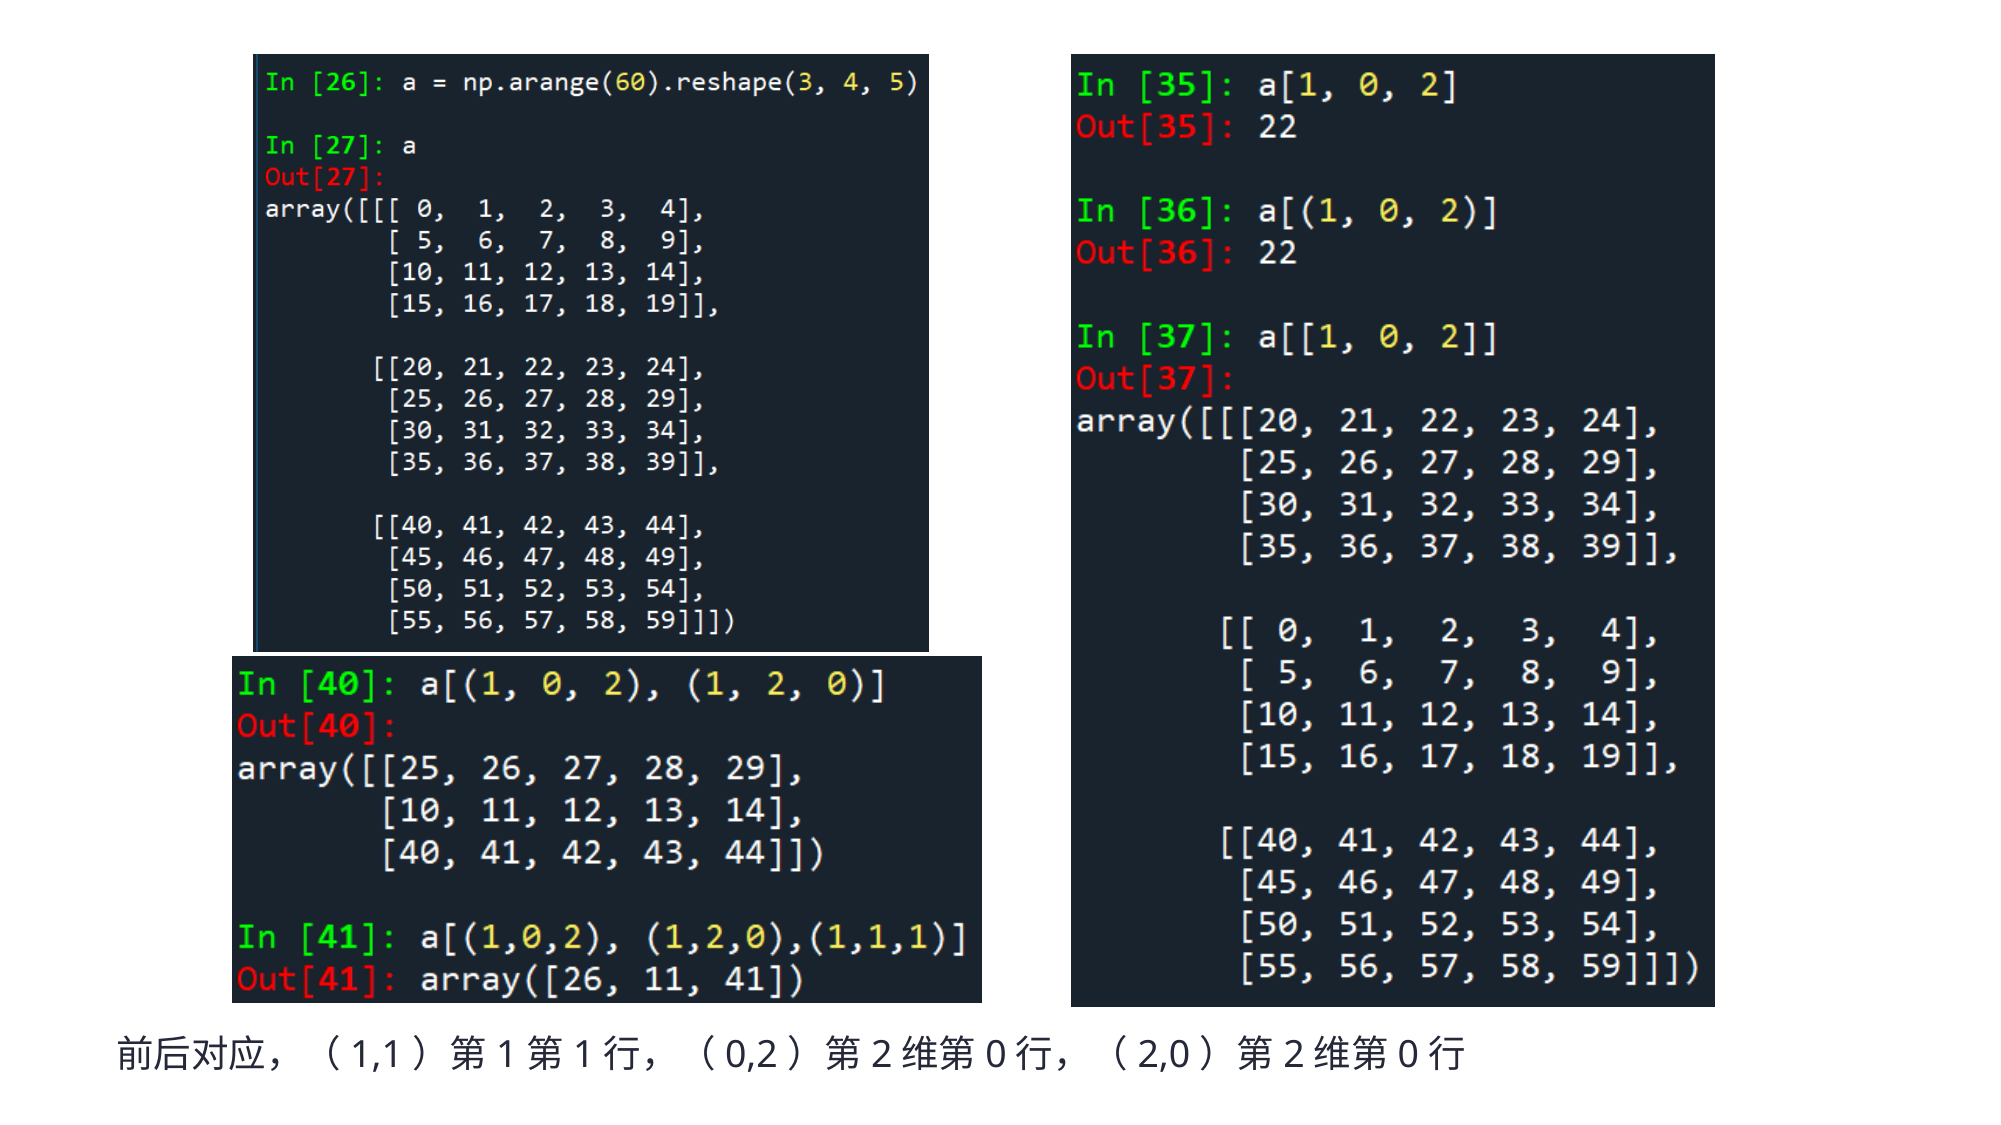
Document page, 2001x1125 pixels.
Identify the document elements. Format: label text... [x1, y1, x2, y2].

picture [1071, 54, 1715, 1007]
picture [232, 656, 982, 1004]
text_box 前后对应，（1,1）第1第1行，（0,2）第2维第0行，（2,0）第2维第0行 [101, 1013, 1899, 1082]
picture [253, 54, 929, 652]
